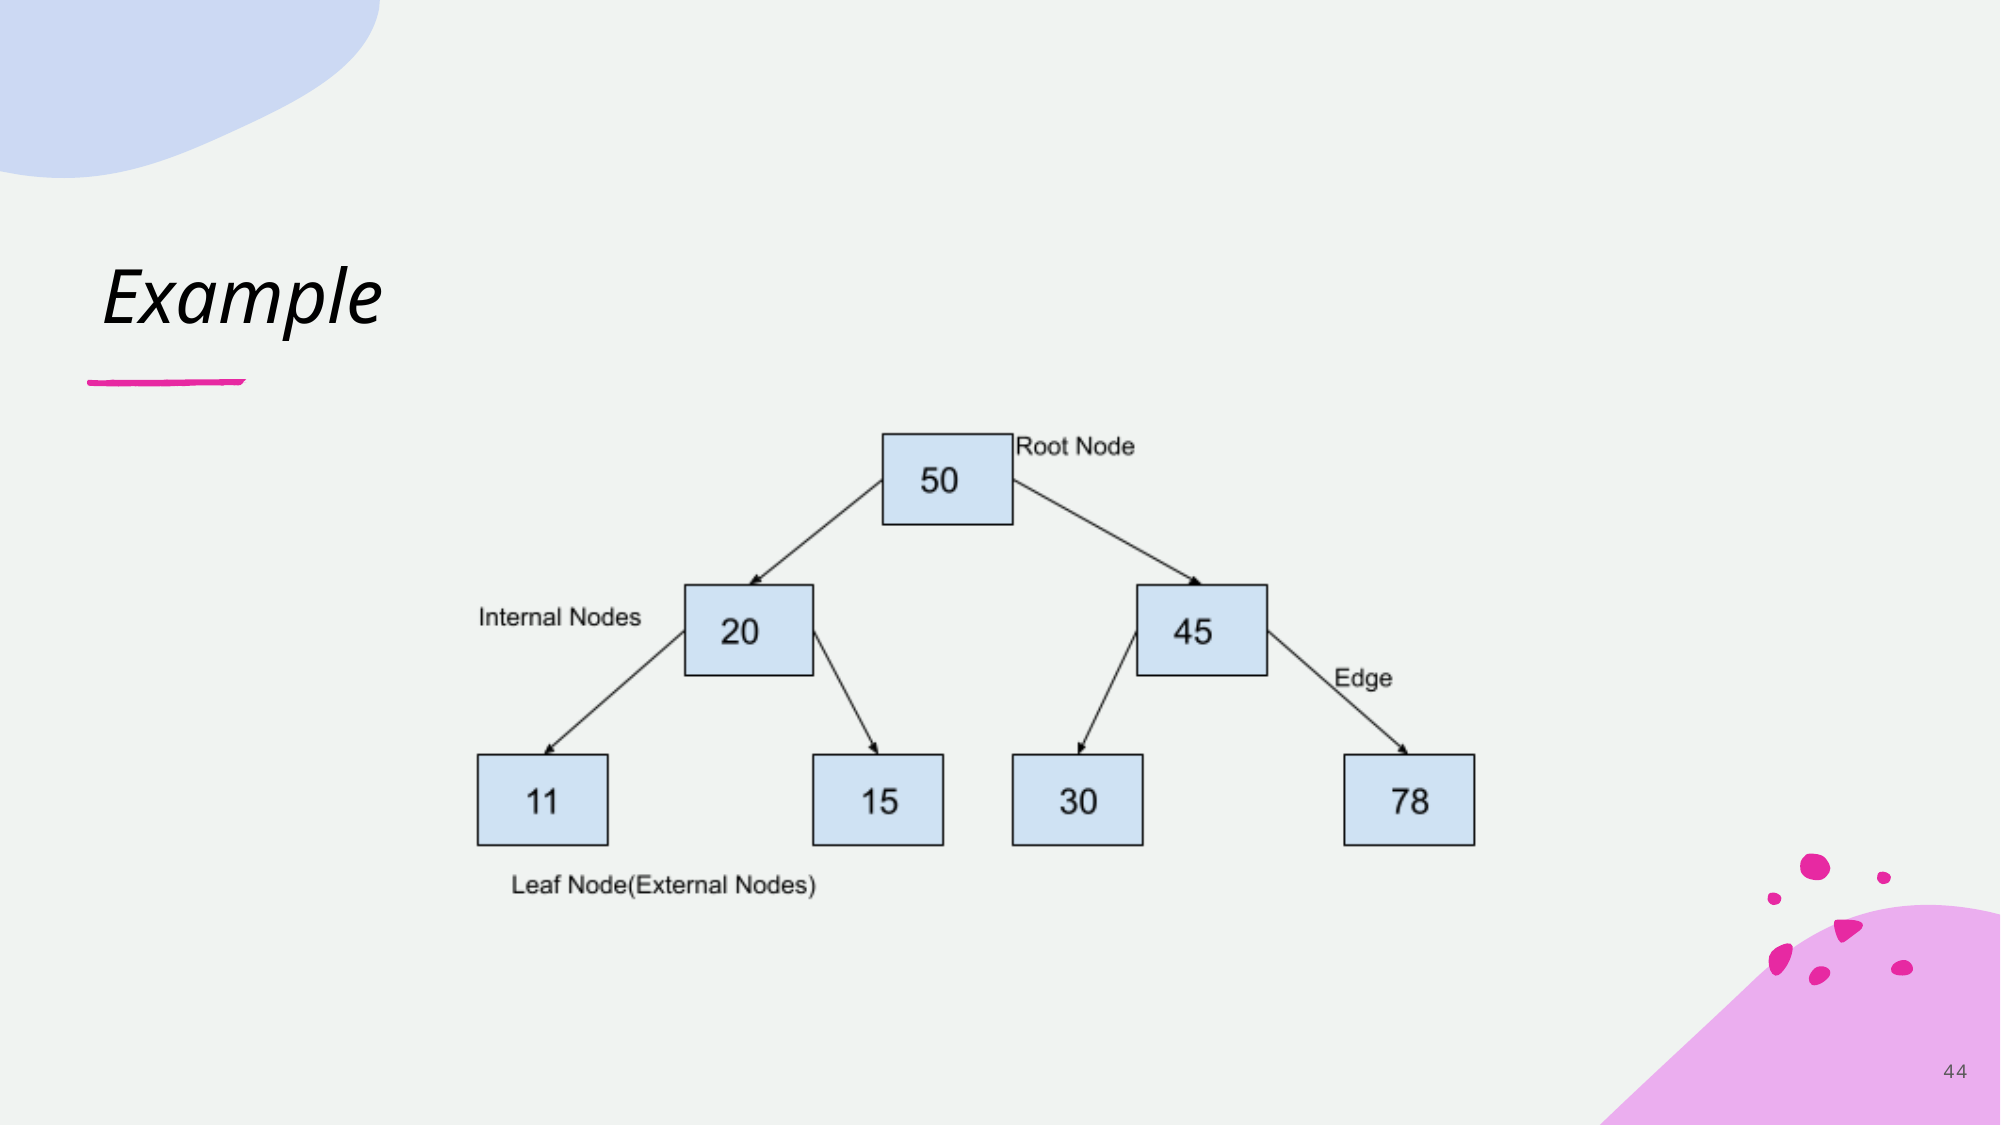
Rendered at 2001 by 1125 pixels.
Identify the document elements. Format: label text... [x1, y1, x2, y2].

slide_number 44 [1911, 1042, 1999, 1103]
title Example [86, 129, 1740, 347]
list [451, 377, 1536, 1005]
